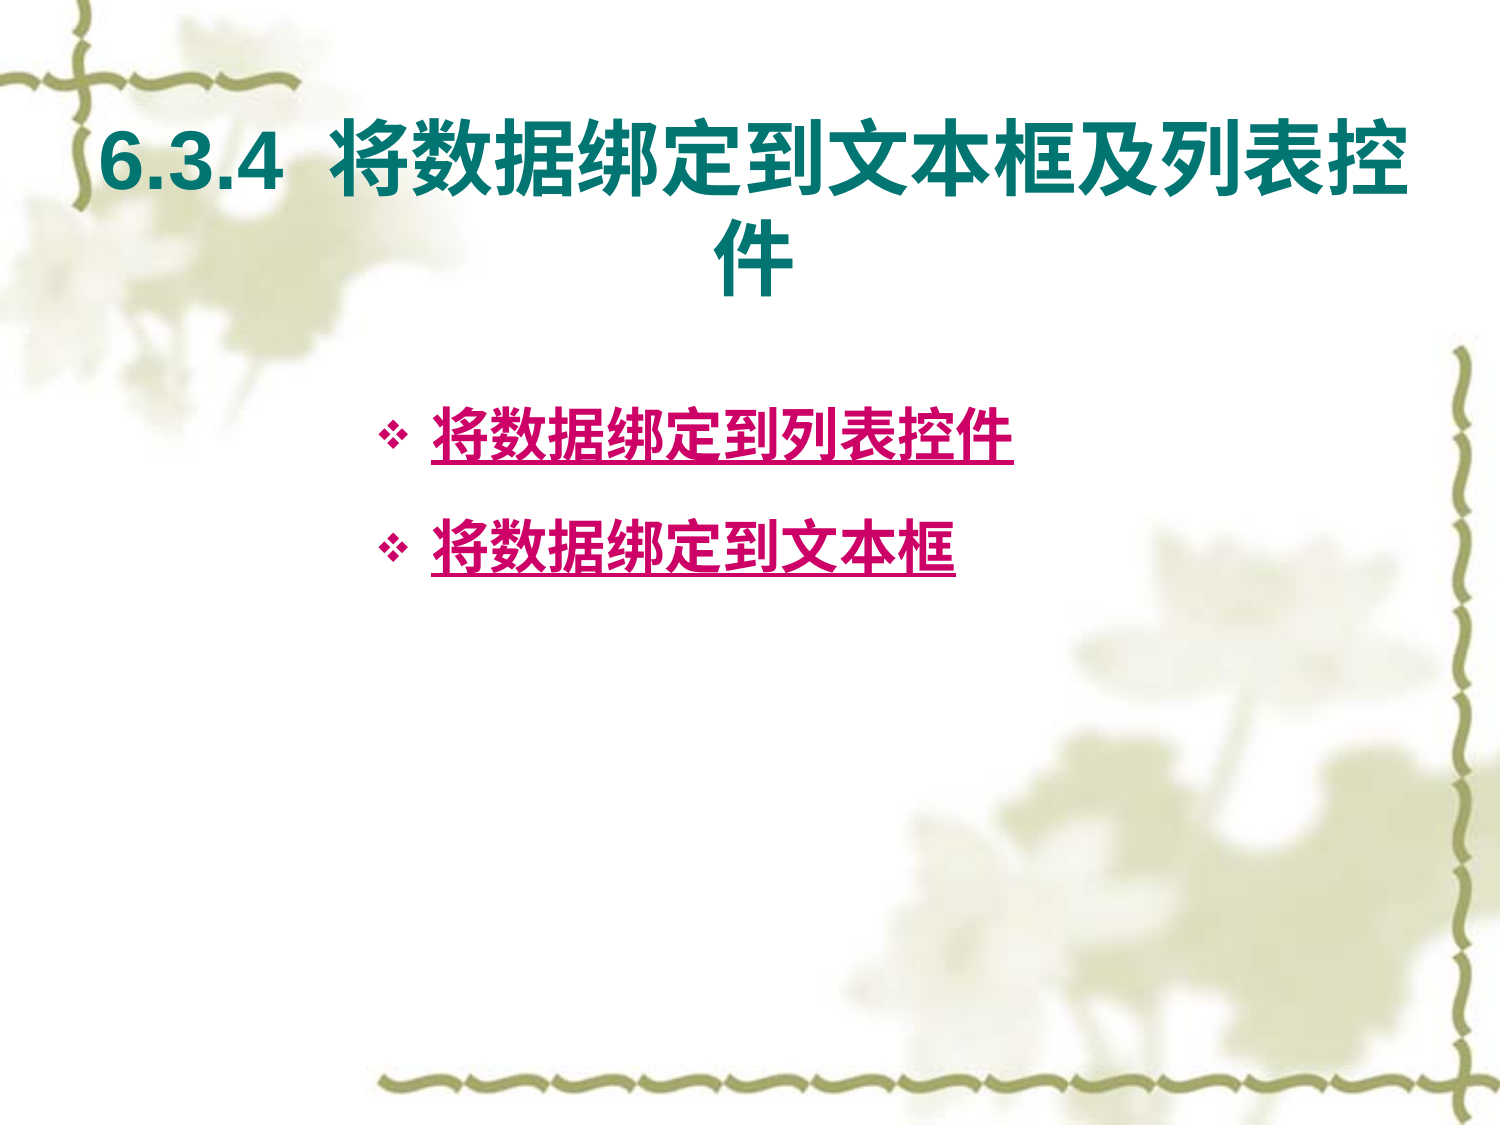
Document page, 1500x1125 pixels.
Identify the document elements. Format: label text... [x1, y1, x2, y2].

title 6.3.4 将数据绑定到文本框及列表控件 [49, 112, 1460, 301]
picture [0, 0, 1500, 1125]
list 将数据绑定到列表控件 将数据绑定到文本框 [359, 373, 1223, 941]
